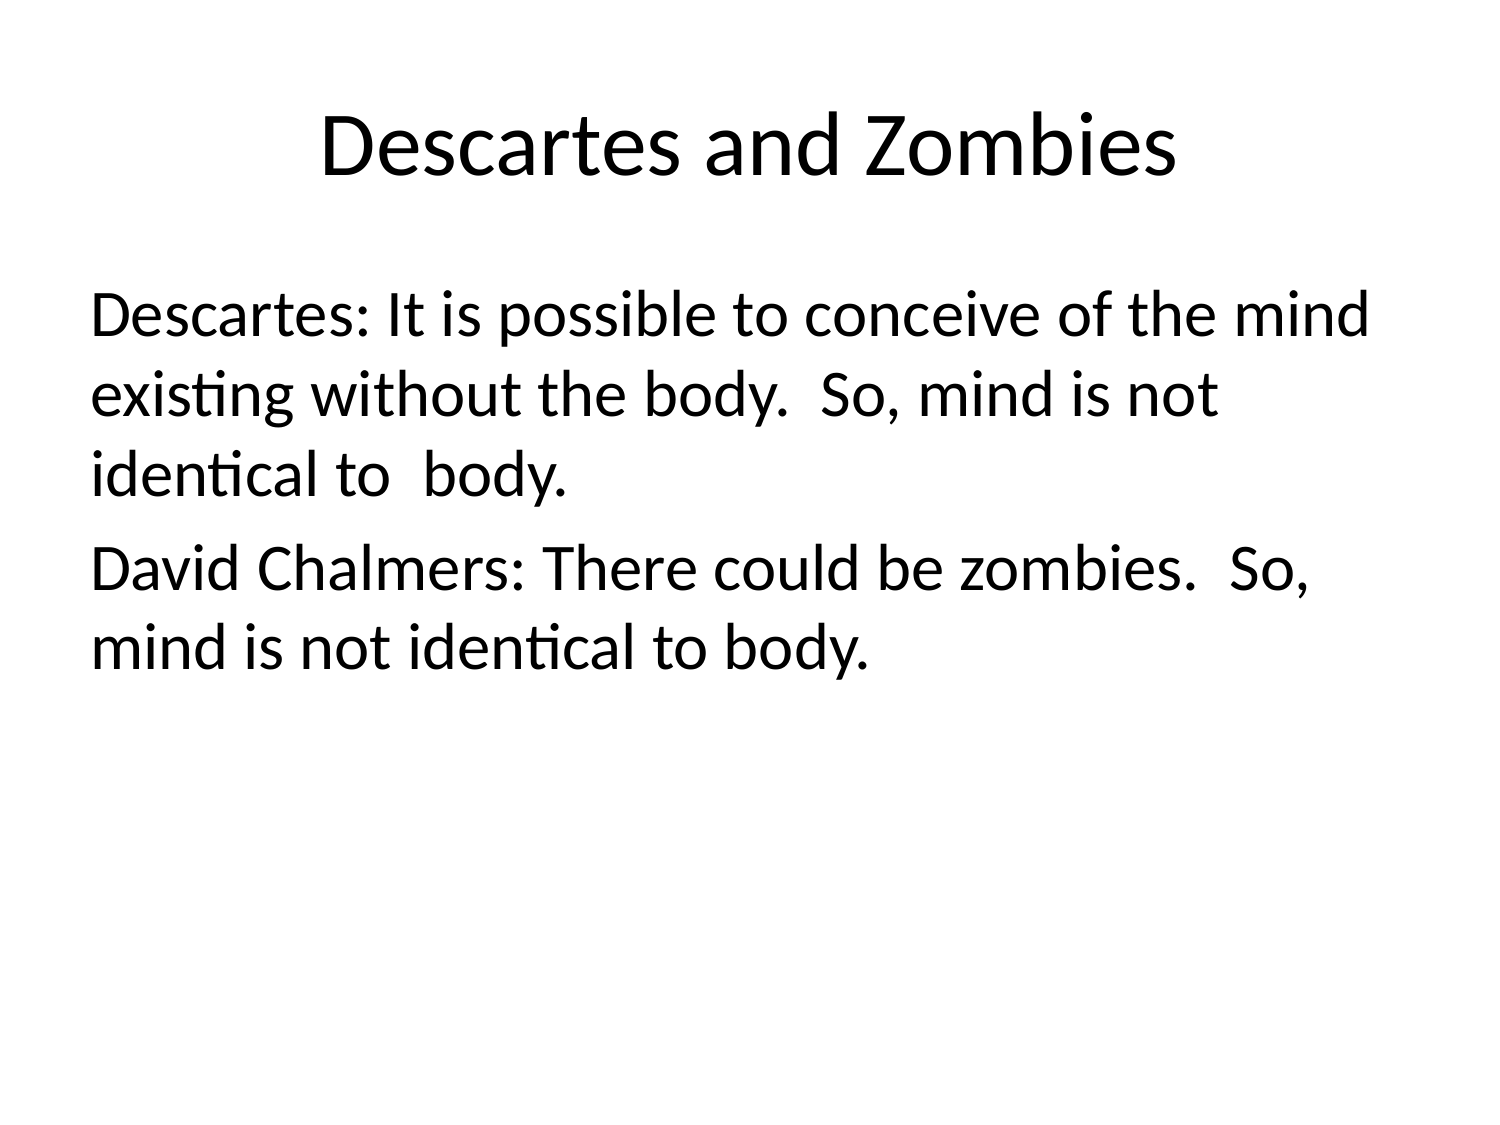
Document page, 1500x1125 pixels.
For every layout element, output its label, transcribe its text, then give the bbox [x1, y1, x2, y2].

title Descartes and Zombies [75, 45, 1425, 233]
list Descartes: It is possible to conceive of the mind existing without the body. So, mind is not identical to body. David Chalmers: There could be zombies. So, mind is not identical to body. [75, 262, 1425, 1005]
